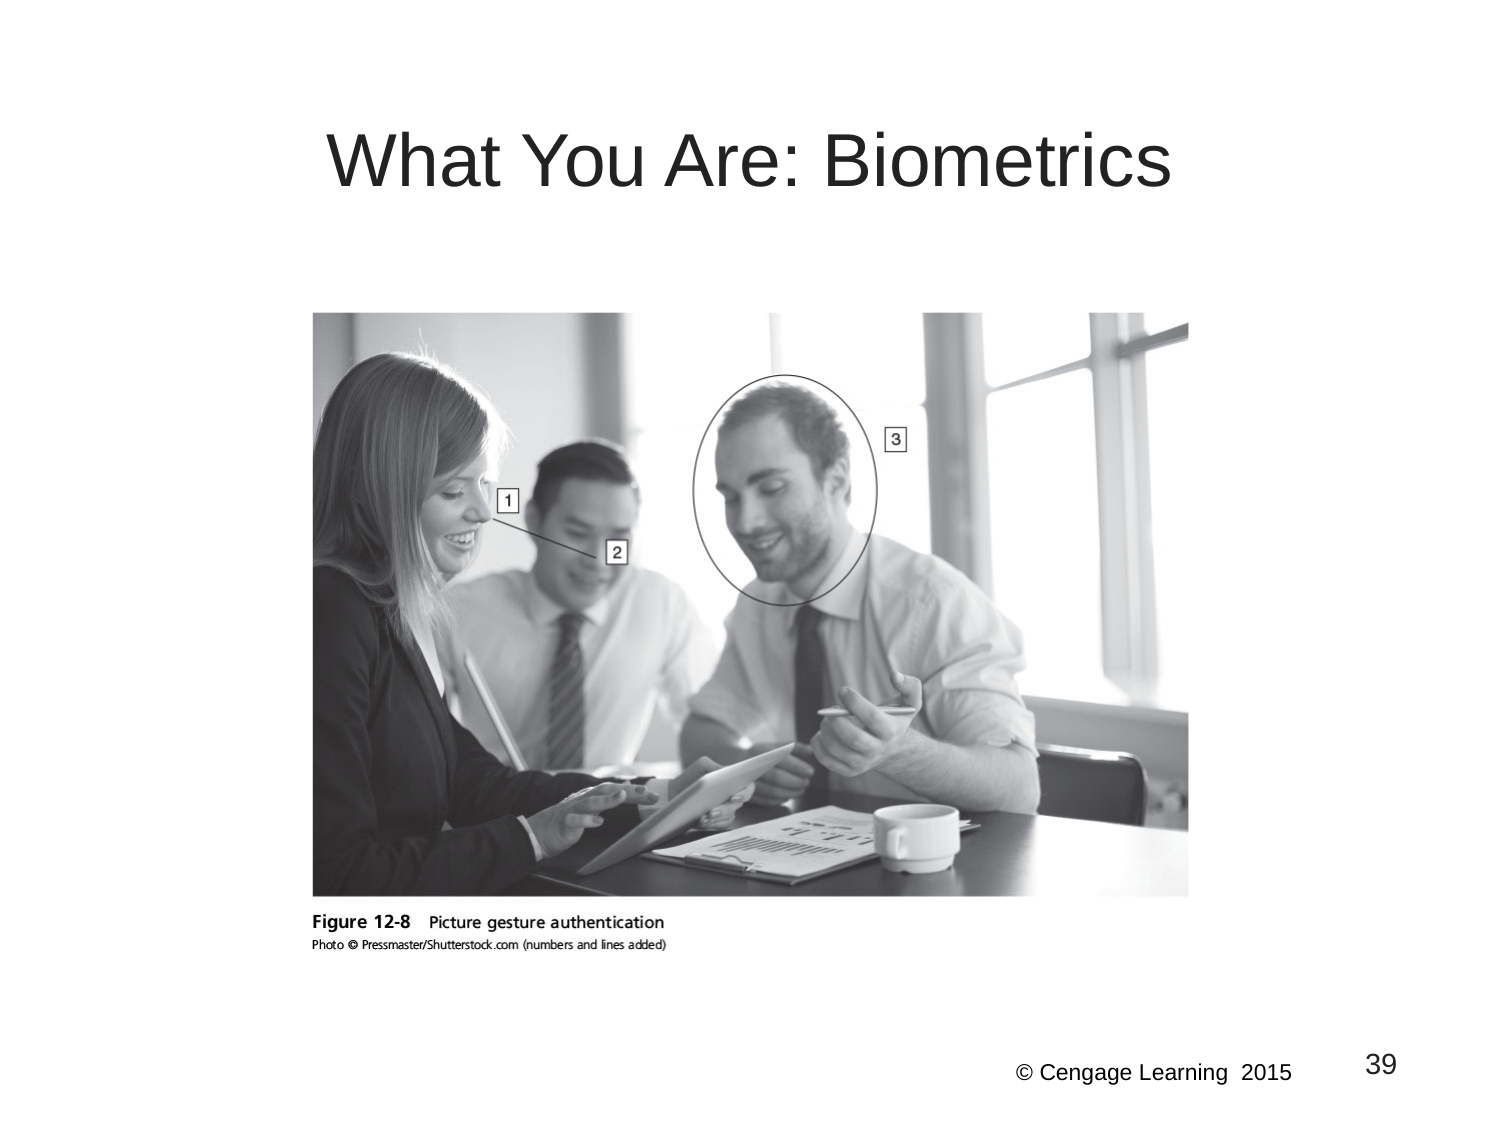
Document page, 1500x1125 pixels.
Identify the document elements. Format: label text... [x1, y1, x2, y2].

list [312, 312, 1189, 951]
title What You Are: Biometrics [87, 62, 1413, 250]
slide_number 39 [1312, 1037, 1413, 1101]
